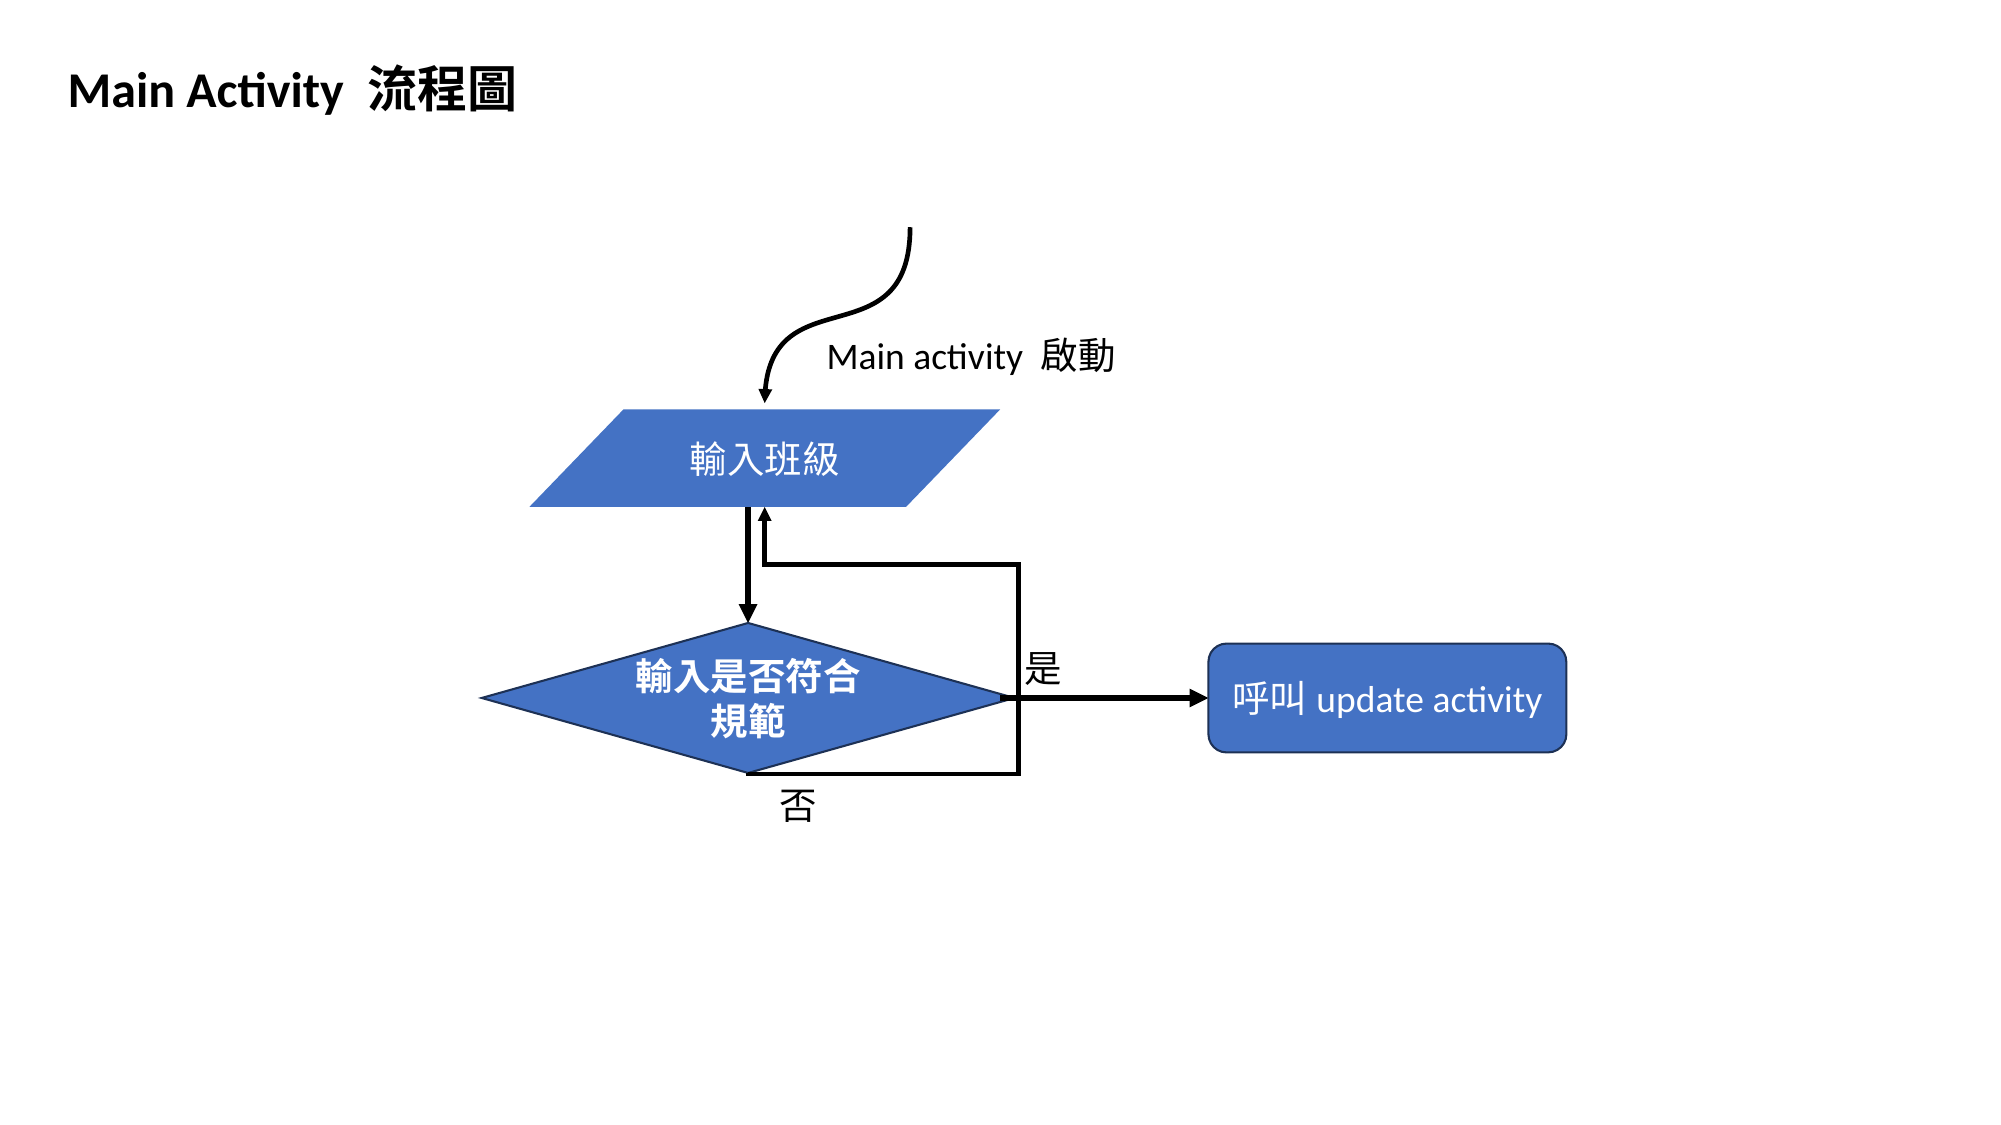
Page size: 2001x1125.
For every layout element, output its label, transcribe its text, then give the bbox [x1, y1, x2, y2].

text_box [481, 227, 1567, 836]
text_box Main Activity 流程圖 [52, 50, 532, 125]
